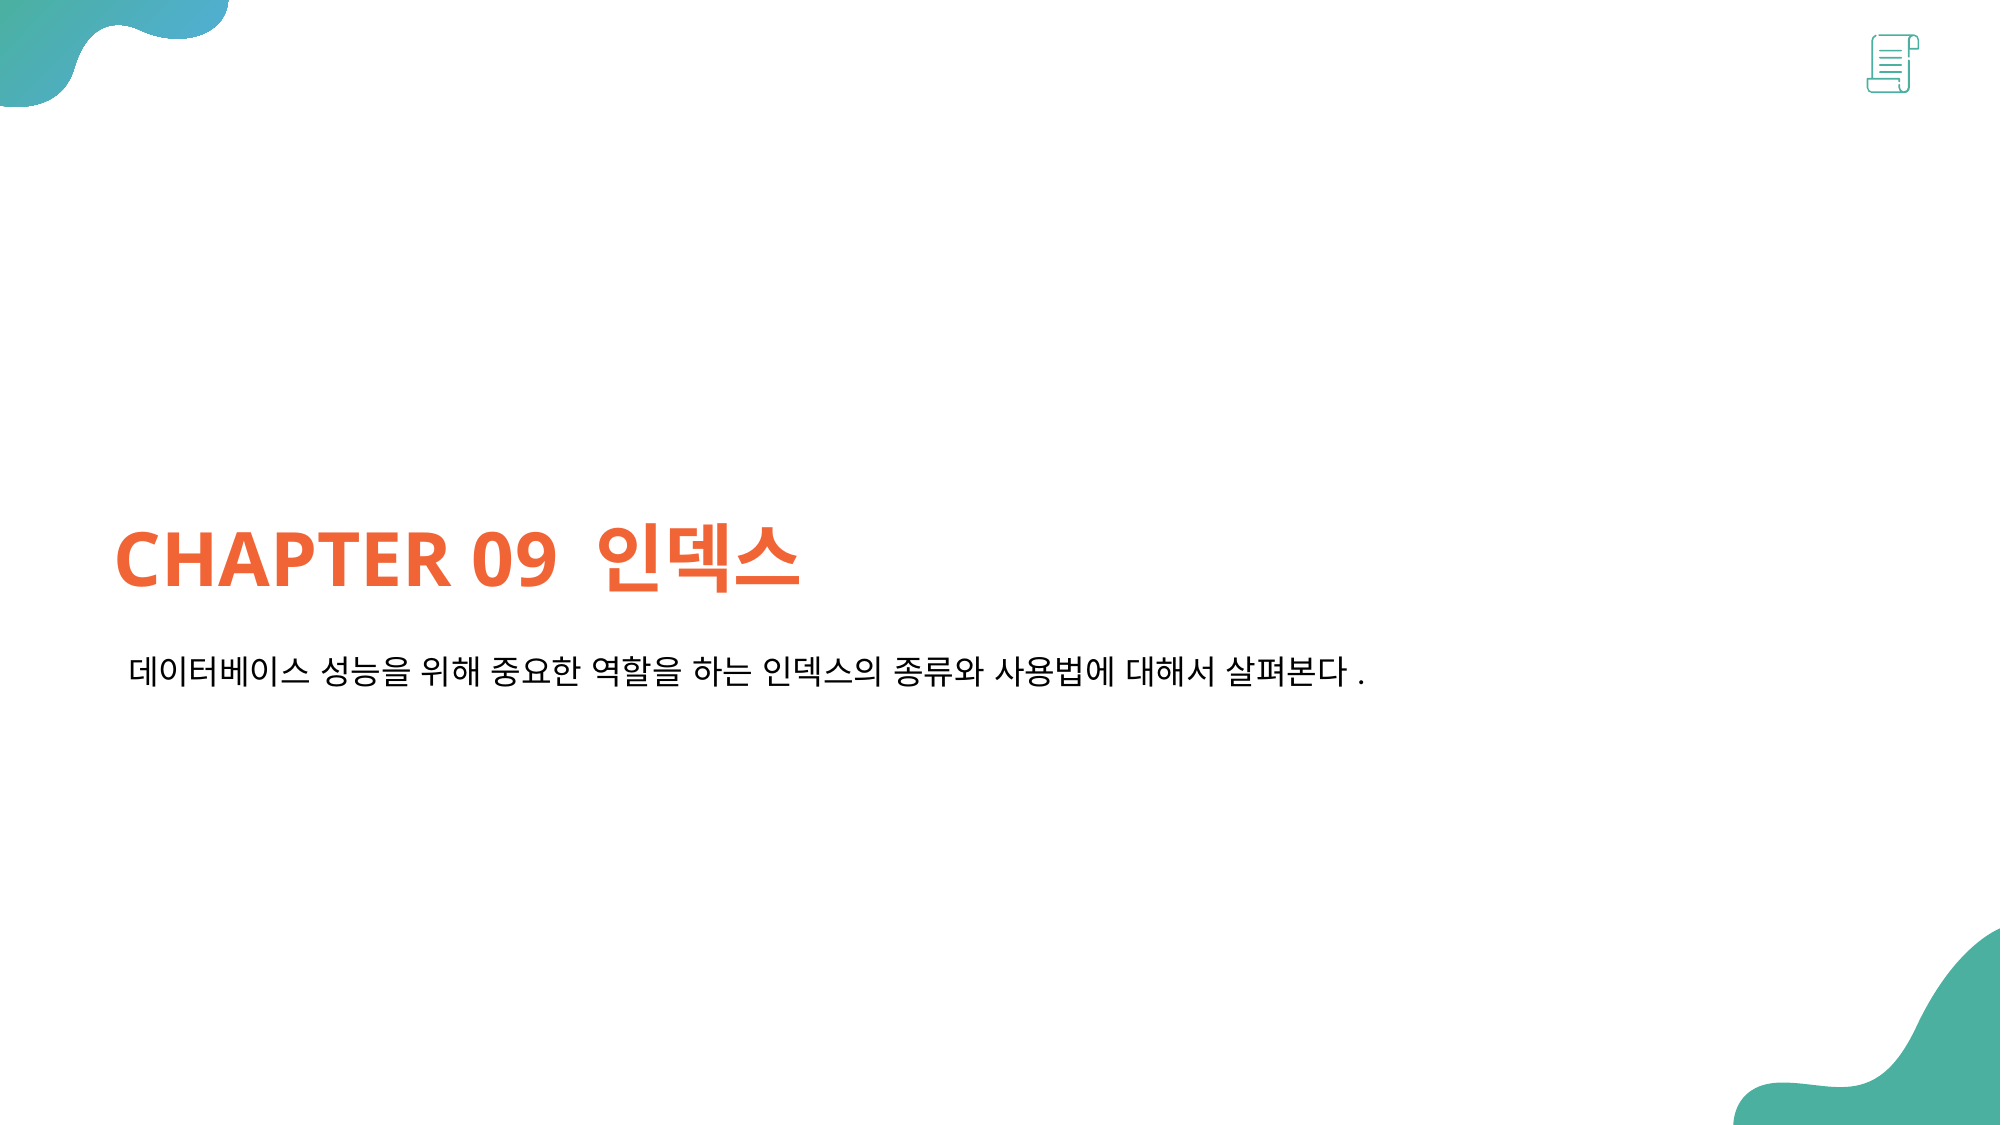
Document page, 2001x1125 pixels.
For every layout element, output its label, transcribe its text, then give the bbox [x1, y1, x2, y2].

text_box 데이터베이스 성능을 위해 중요한 역할을 하는 인덱스의 종류와 사용법에 대해서 살펴본다. [113, 643, 1637, 699]
list CHAPTER 09 인덱스 [113, 481, 1798, 644]
